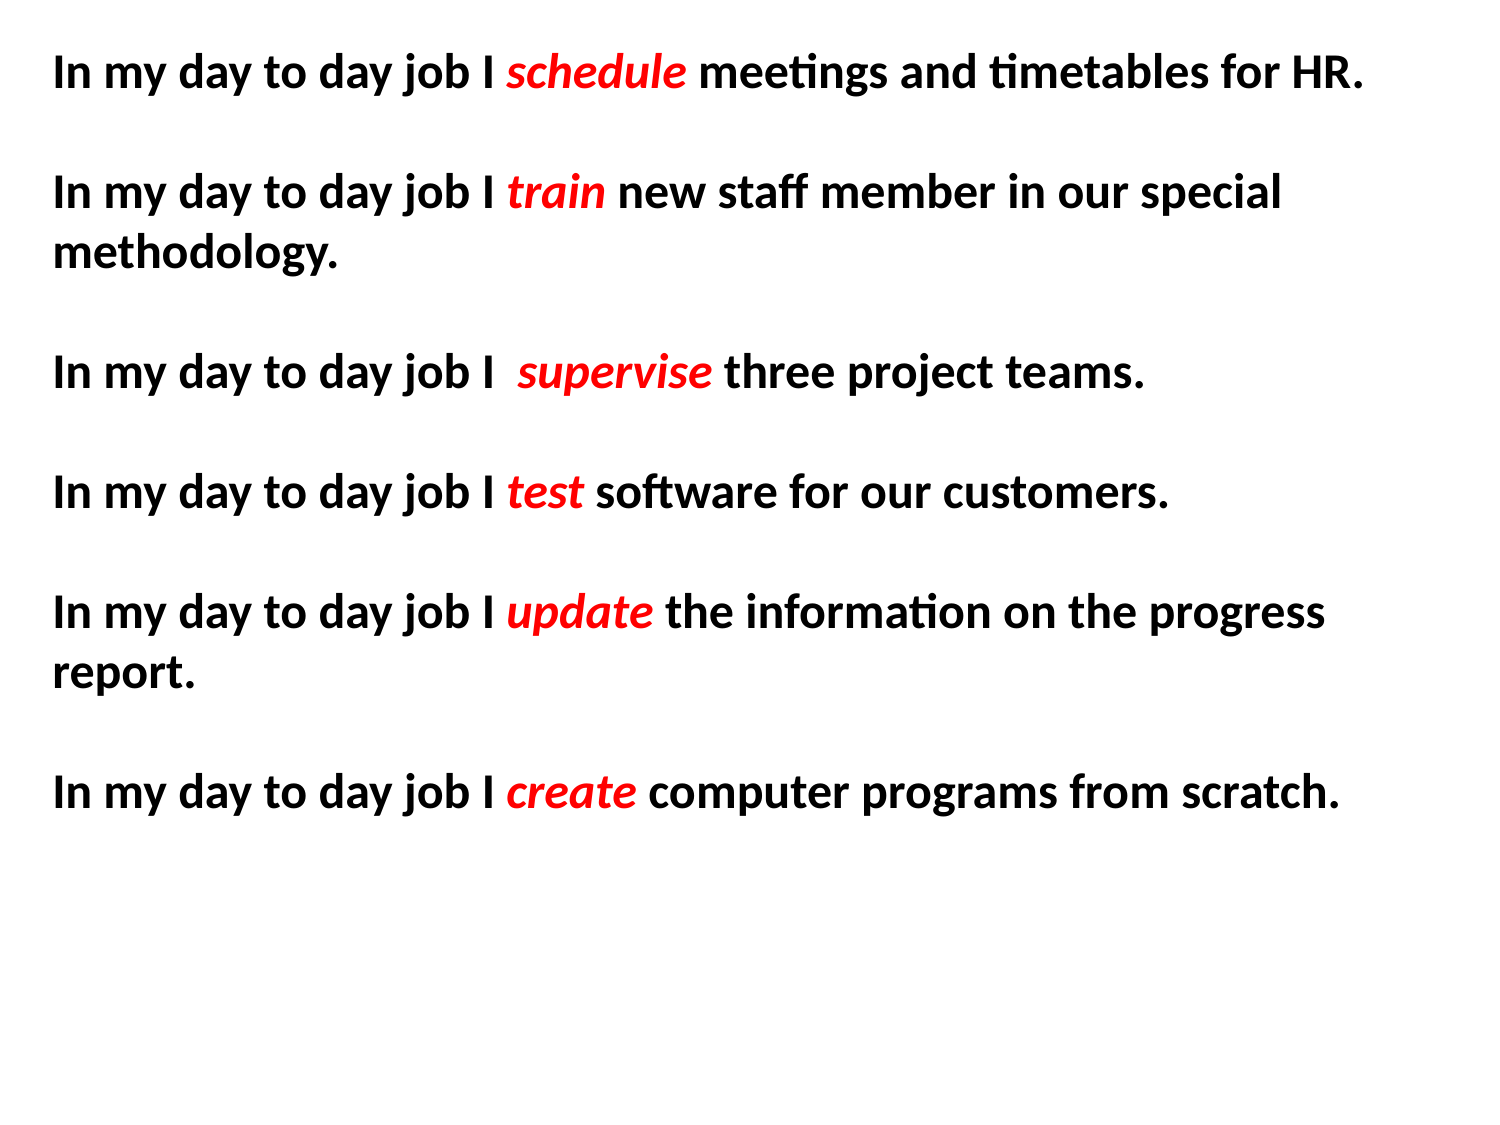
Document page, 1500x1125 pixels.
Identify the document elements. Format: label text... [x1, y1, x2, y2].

text_box In my day to day job I schedule meetings and timetables for HR. In my day to day job I train new staff member in our special methodology. In my day to day job I supervise three project teams. In my day to day job I test software for our customers. In my day to day job I update the information on the progress report. In my day to day job I create computer programs from scratch. [37, 30, 1459, 886]
